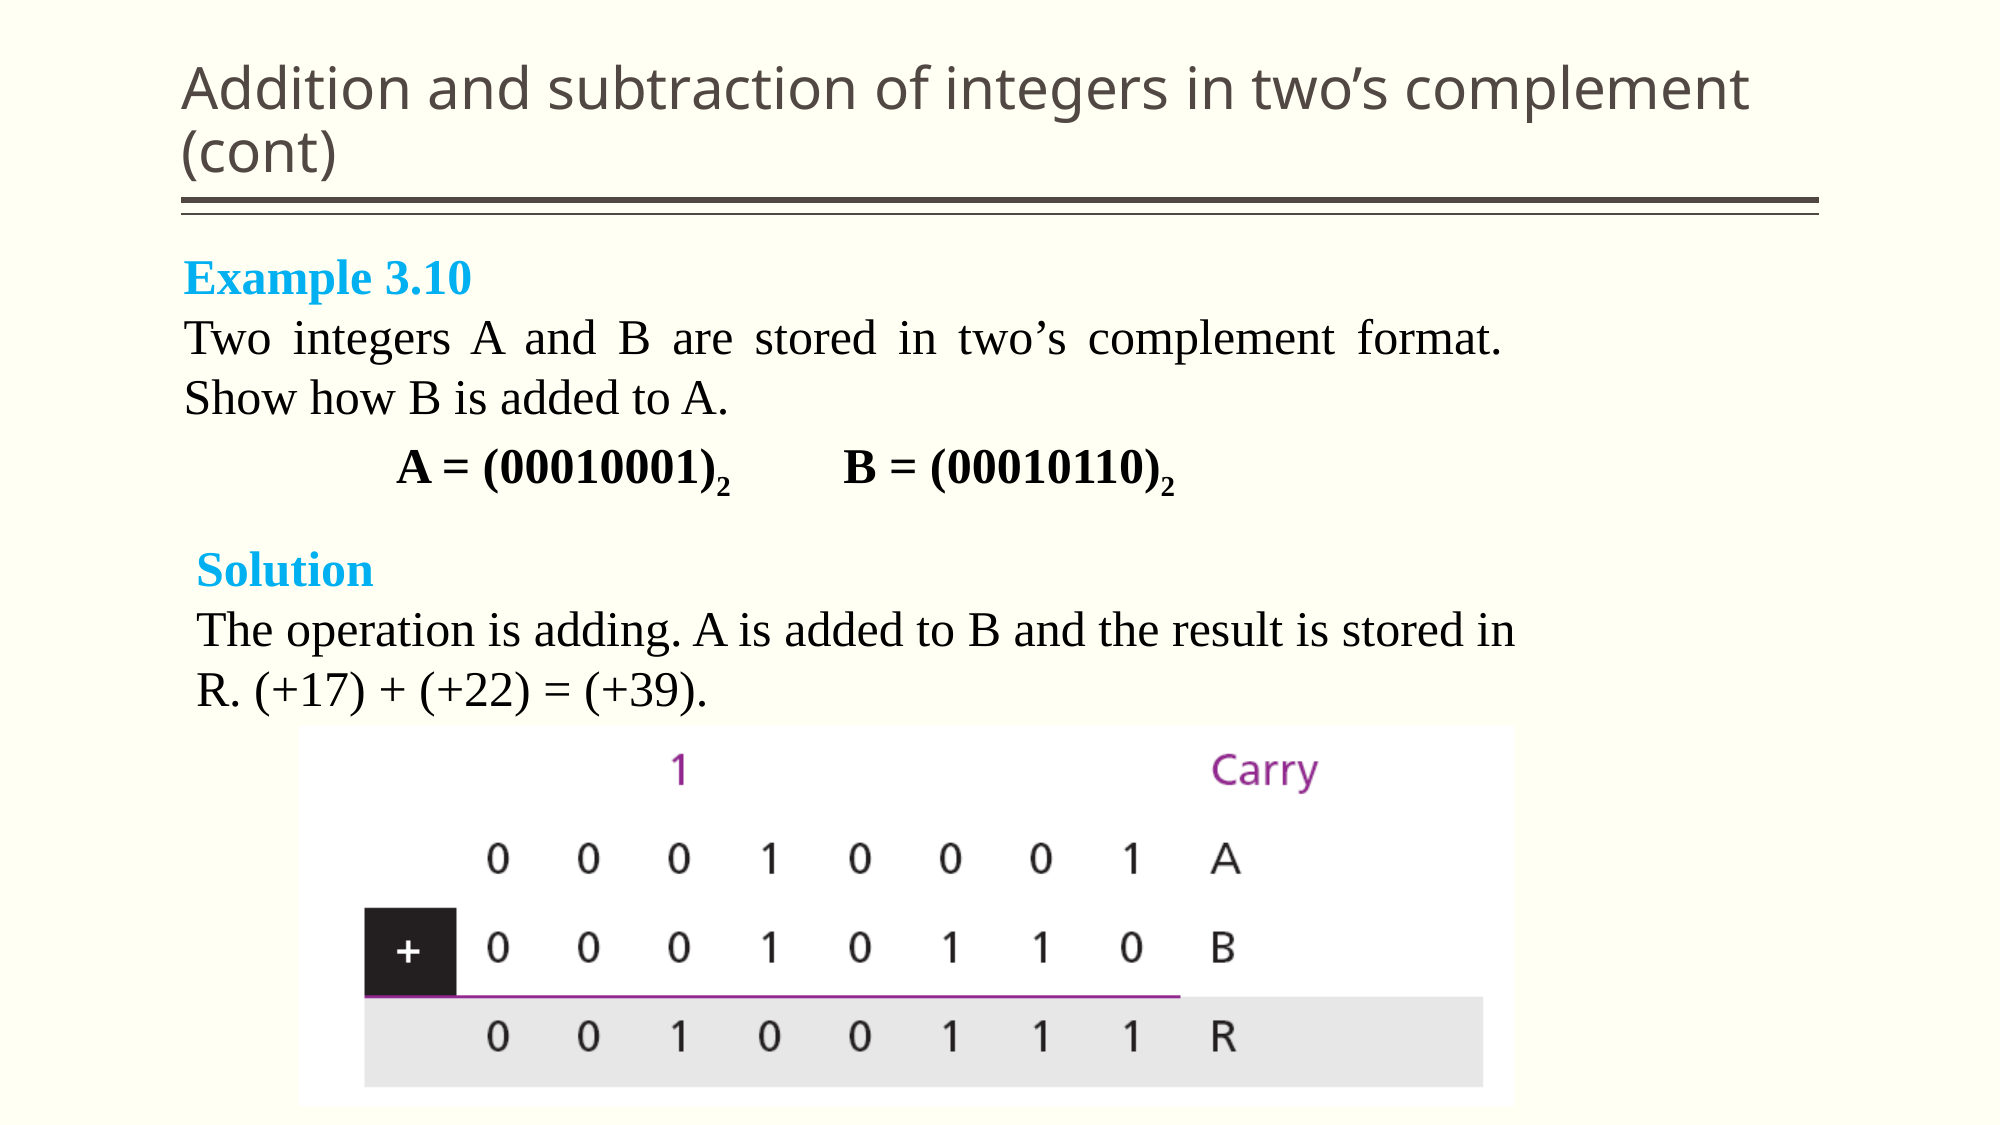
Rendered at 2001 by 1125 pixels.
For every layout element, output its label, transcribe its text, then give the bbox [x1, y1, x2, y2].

text_box Solution The operation is adding. A is added to B and the result is stored in R. (+17) + (+22) = (+39). [181, 528, 1532, 724]
picture [298, 726, 1514, 1106]
text_box Example 3.10 Two integers A and B are stored in two’s complement format. Show how B is added to A. [168, 237, 1519, 433]
title Addition and subtraction of integers in two’s complement (cont) [181, 12, 1819, 193]
text_box A = (00010001)2 B = (00010110)2 [381, 426, 1219, 509]
